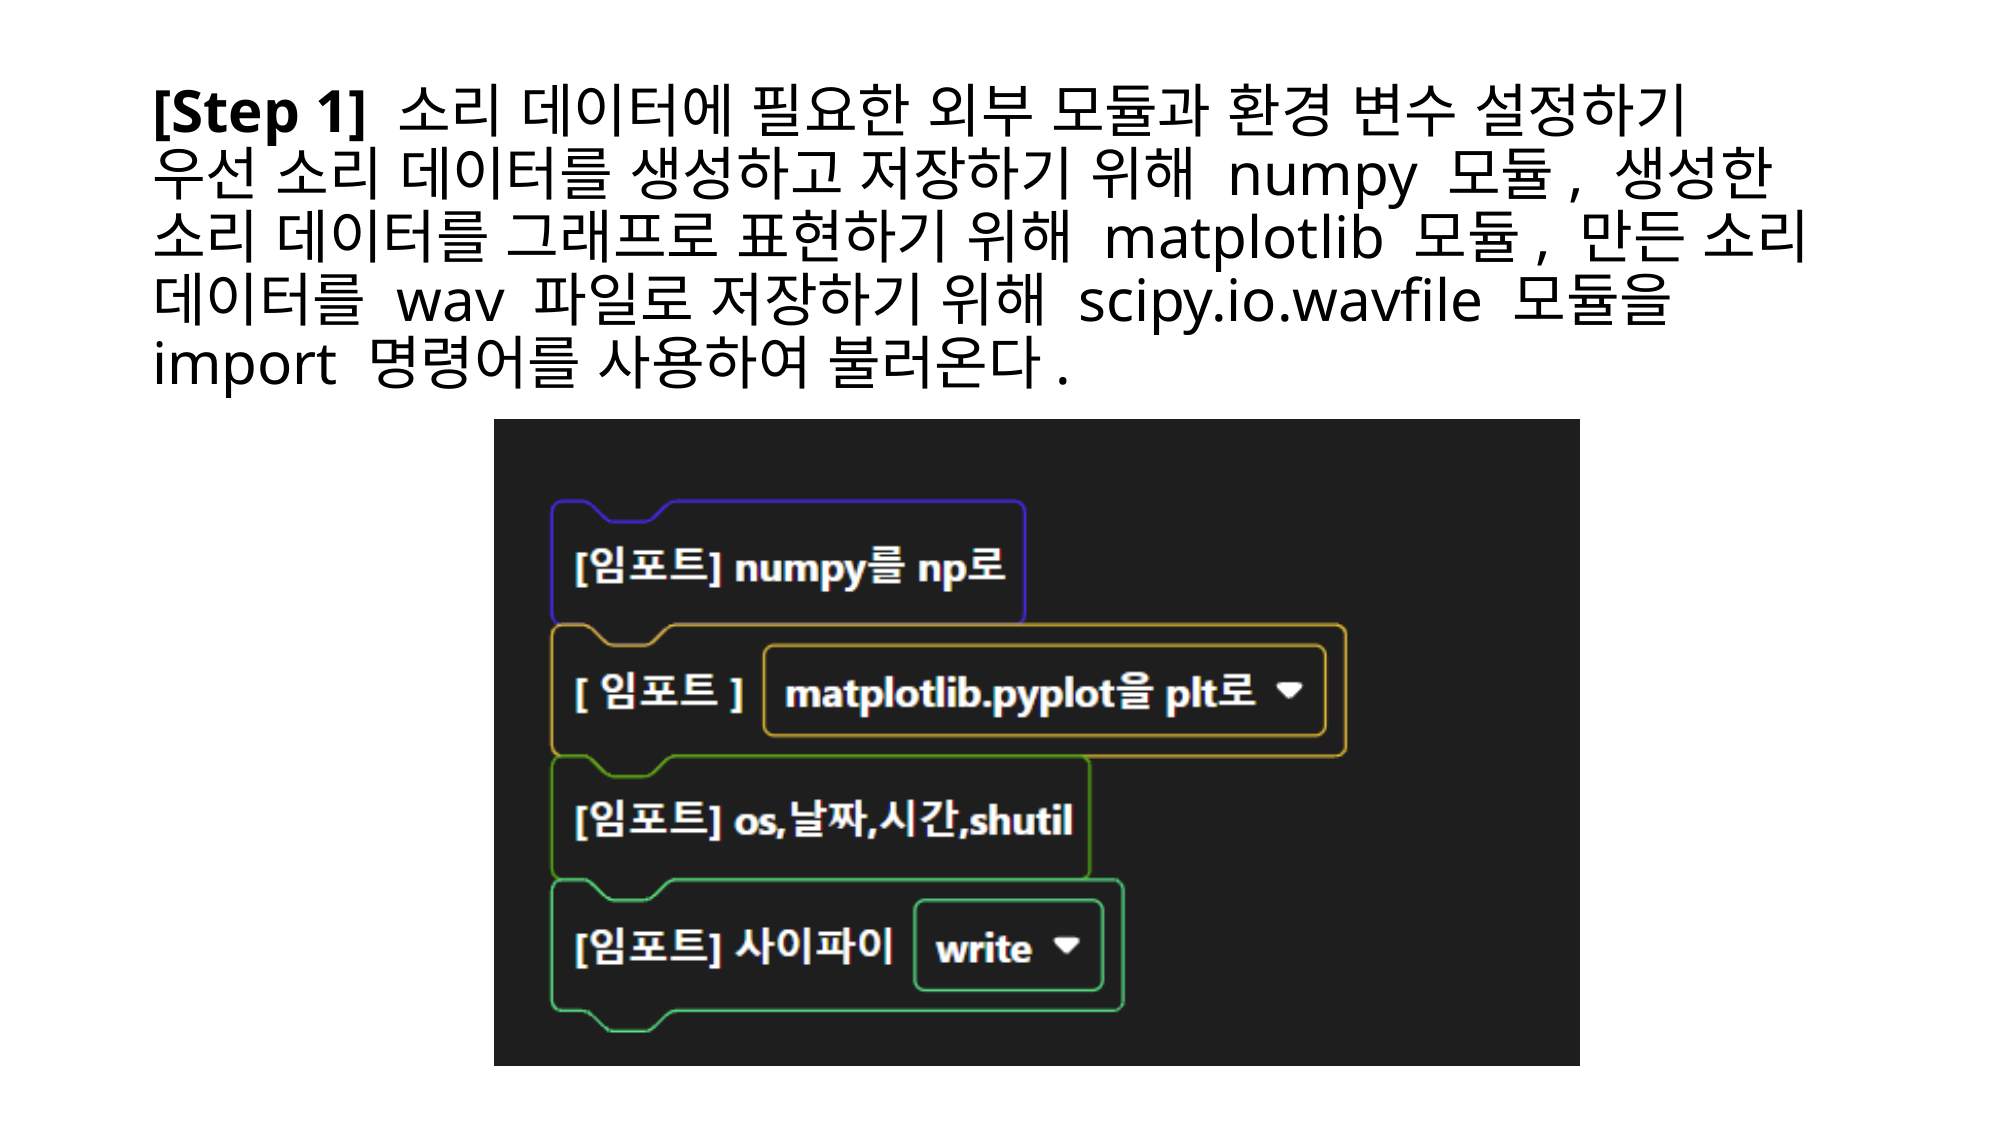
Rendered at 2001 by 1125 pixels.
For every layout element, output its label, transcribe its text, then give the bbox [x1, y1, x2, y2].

picture [494, 419, 1580, 1066]
title [Step 1] 소리 데이터에 필요한 외부 모듈과 환경 변수 설정하기 우선 소리 데이터를 생성하고 저장하기 위해 numpy 모듈, 생성한 소리 데이터를 그래프로 표현하기 위해 matplotlib 모듈, 만든 소리 데이터를 wav 파일로 저장하기 위해 scipy.io.wavfile 모듈을 import 명령어를 사용하여 불러온다. [137, 59, 1863, 420]
